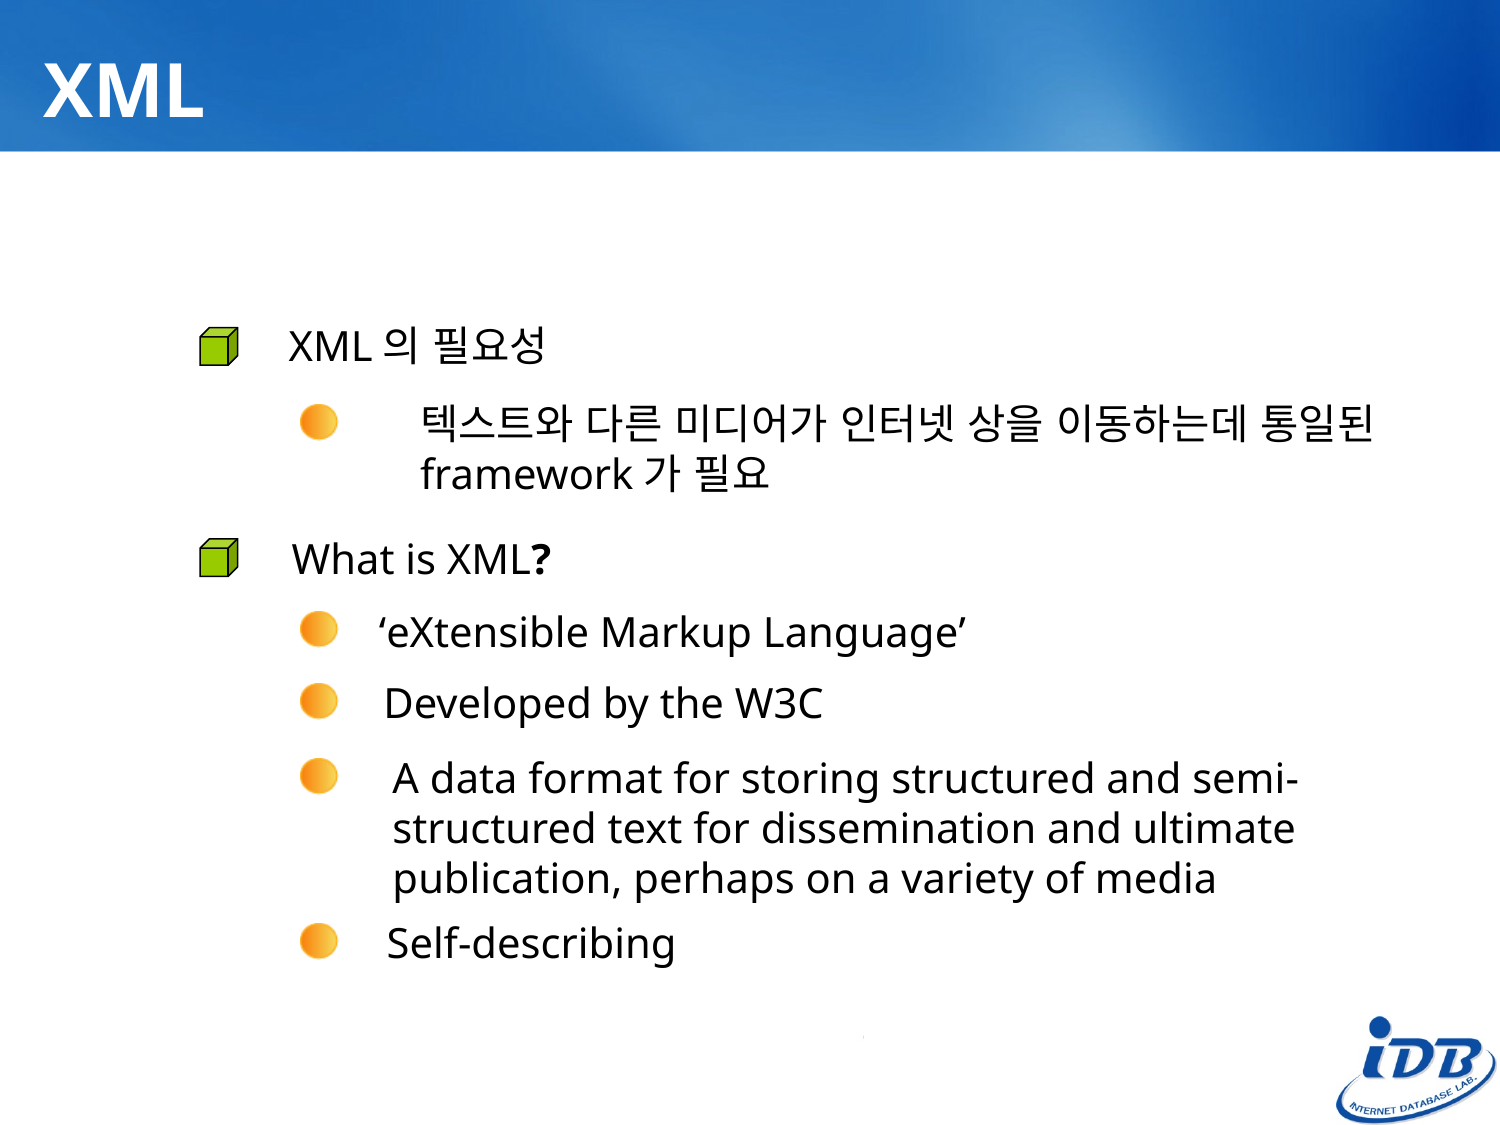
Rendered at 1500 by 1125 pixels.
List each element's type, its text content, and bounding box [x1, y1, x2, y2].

text_box ‘eXtensible Markup Language’ [364, 598, 981, 664]
text_box [200, 539, 237, 548]
text_box Self-describing [371, 909, 692, 975]
text_box [200, 327, 238, 366]
text_box [200, 538, 238, 577]
title XML [28, 23, 1472, 153]
text_box 텍스트와 다른 미디어가 인터넷 상을 이동하는데 통일된 framework가 필요 [405, 390, 1391, 505]
text_box [200, 327, 237, 336]
text_box A data format for storing structured and semi- structured text for dissemination and ultimate publication, perhaps on a variety of media [377, 744, 1323, 910]
text_box XML의 필요성 [273, 312, 564, 378]
text_box What is XML? [276, 525, 567, 590]
picture [0, 0, 1500, 1125]
text_box Developed by the W3C [368, 669, 840, 735]
